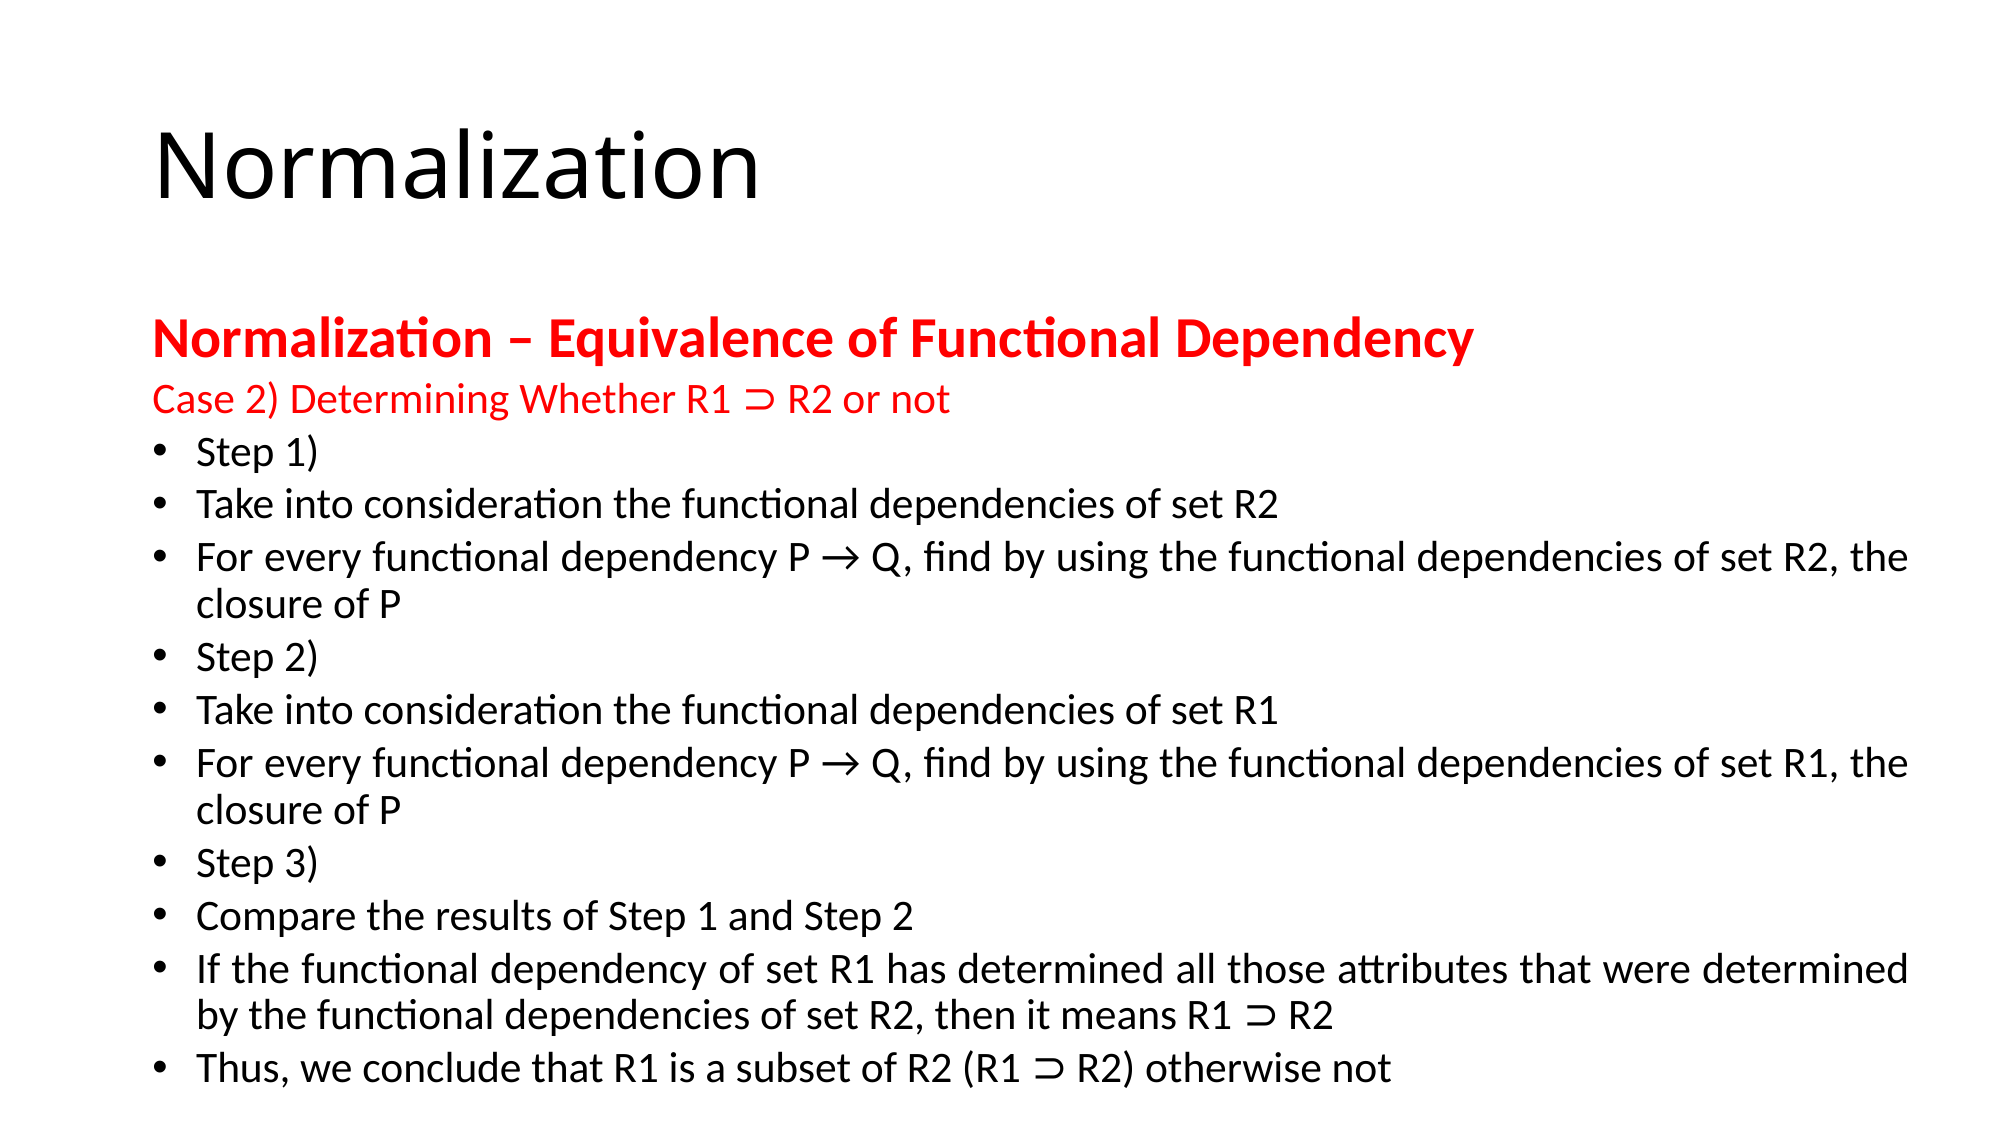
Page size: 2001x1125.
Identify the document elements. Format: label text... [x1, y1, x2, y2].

title Normalization [137, 59, 1863, 278]
list Normalization – Equivalence of Functional Dependency Case 2) Determining Whether R1 ⊃ R2 or not Step 1) Take into consideration the functional dependencies of set R2 For every functional dependency P → Q, find by using the functional dependencies of set R2, the closure of P Step 2) Take into consideration the functional dependencies of set R1 For every functional dependency P → Q, find by using the functional dependencies of set R1, the closure of P Step 3) Compare the results of Step 1 and Step 2 If the functional dependency of set R1 has determined all those attributes that were determined by the functional dependencies of set R2, then it means R1 ⊃ R2 Thus, we conclude that R1 is a subset of R2 (R1 ⊃ R2) otherwise not [137, 299, 1927, 1102]
